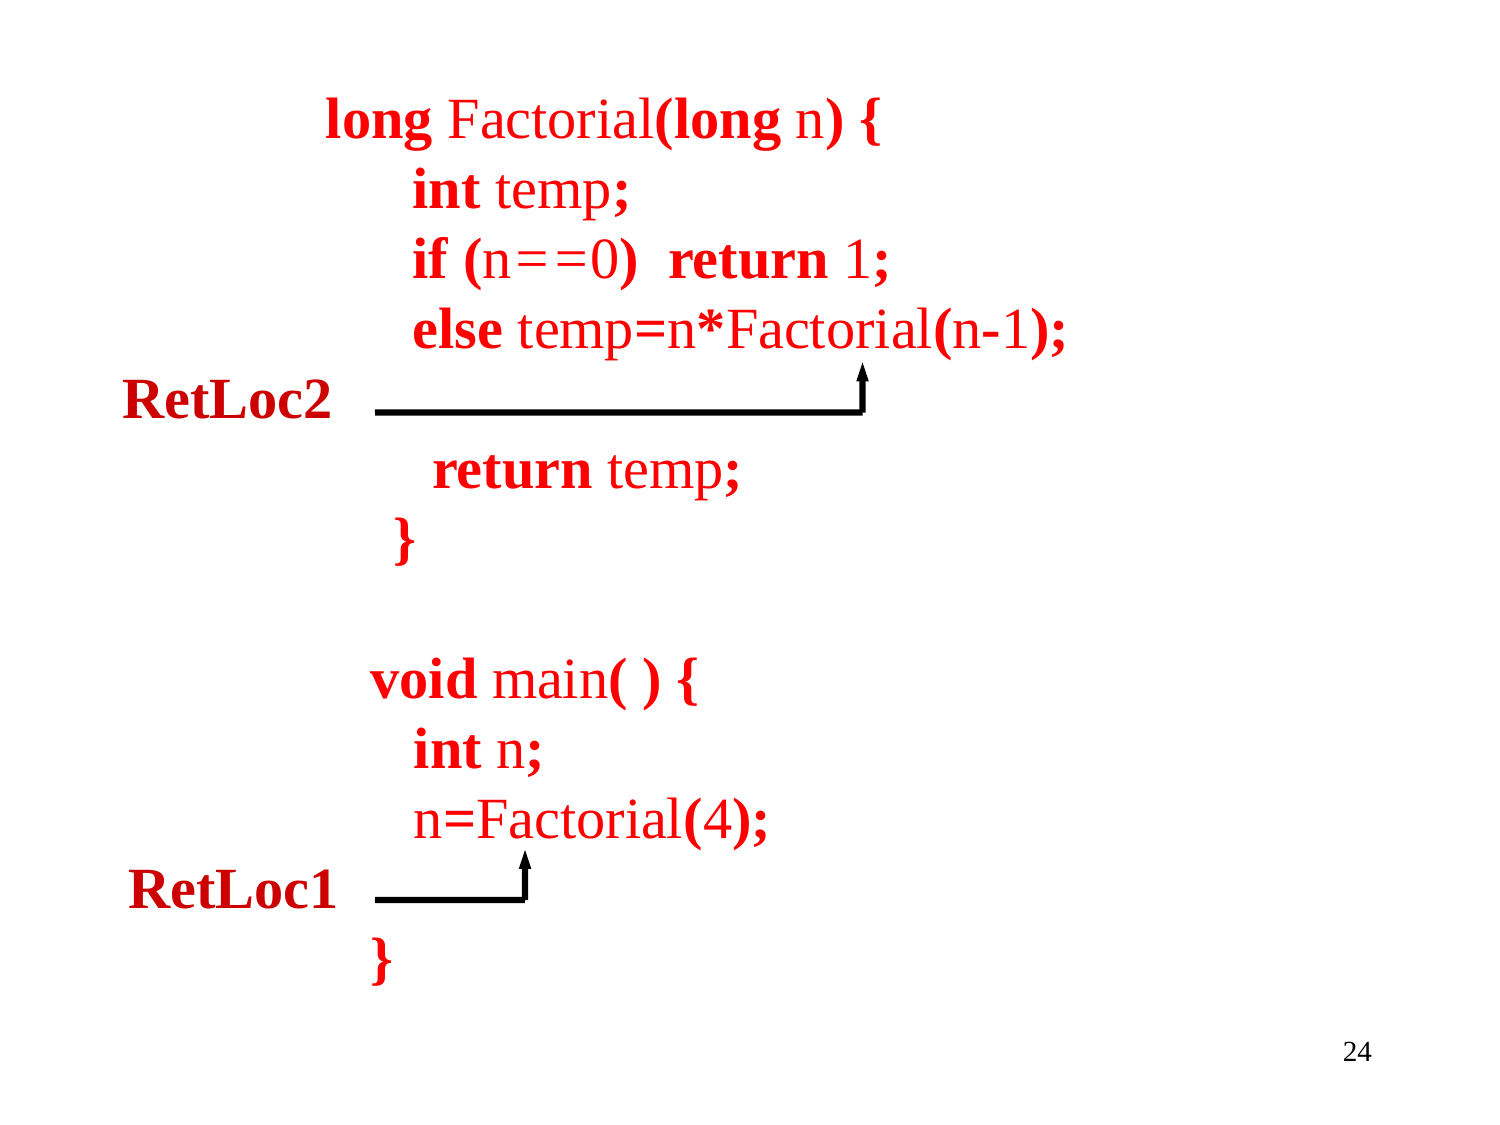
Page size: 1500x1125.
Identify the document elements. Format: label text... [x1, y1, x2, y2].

slide_number 24 [1074, 1024, 1388, 1101]
text_box [858, 362, 867, 412]
text_box [520, 849, 530, 900]
text_box void main( ) { int n; n=Factorial(4); RetLoc1 } [41, 633, 1248, 998]
text_box long Factorial(long n) { int temp; if (n==0) return 1; else temp=n*Factorial(n-1); RetLoc2 return temp; } [50, 72, 1375, 578]
